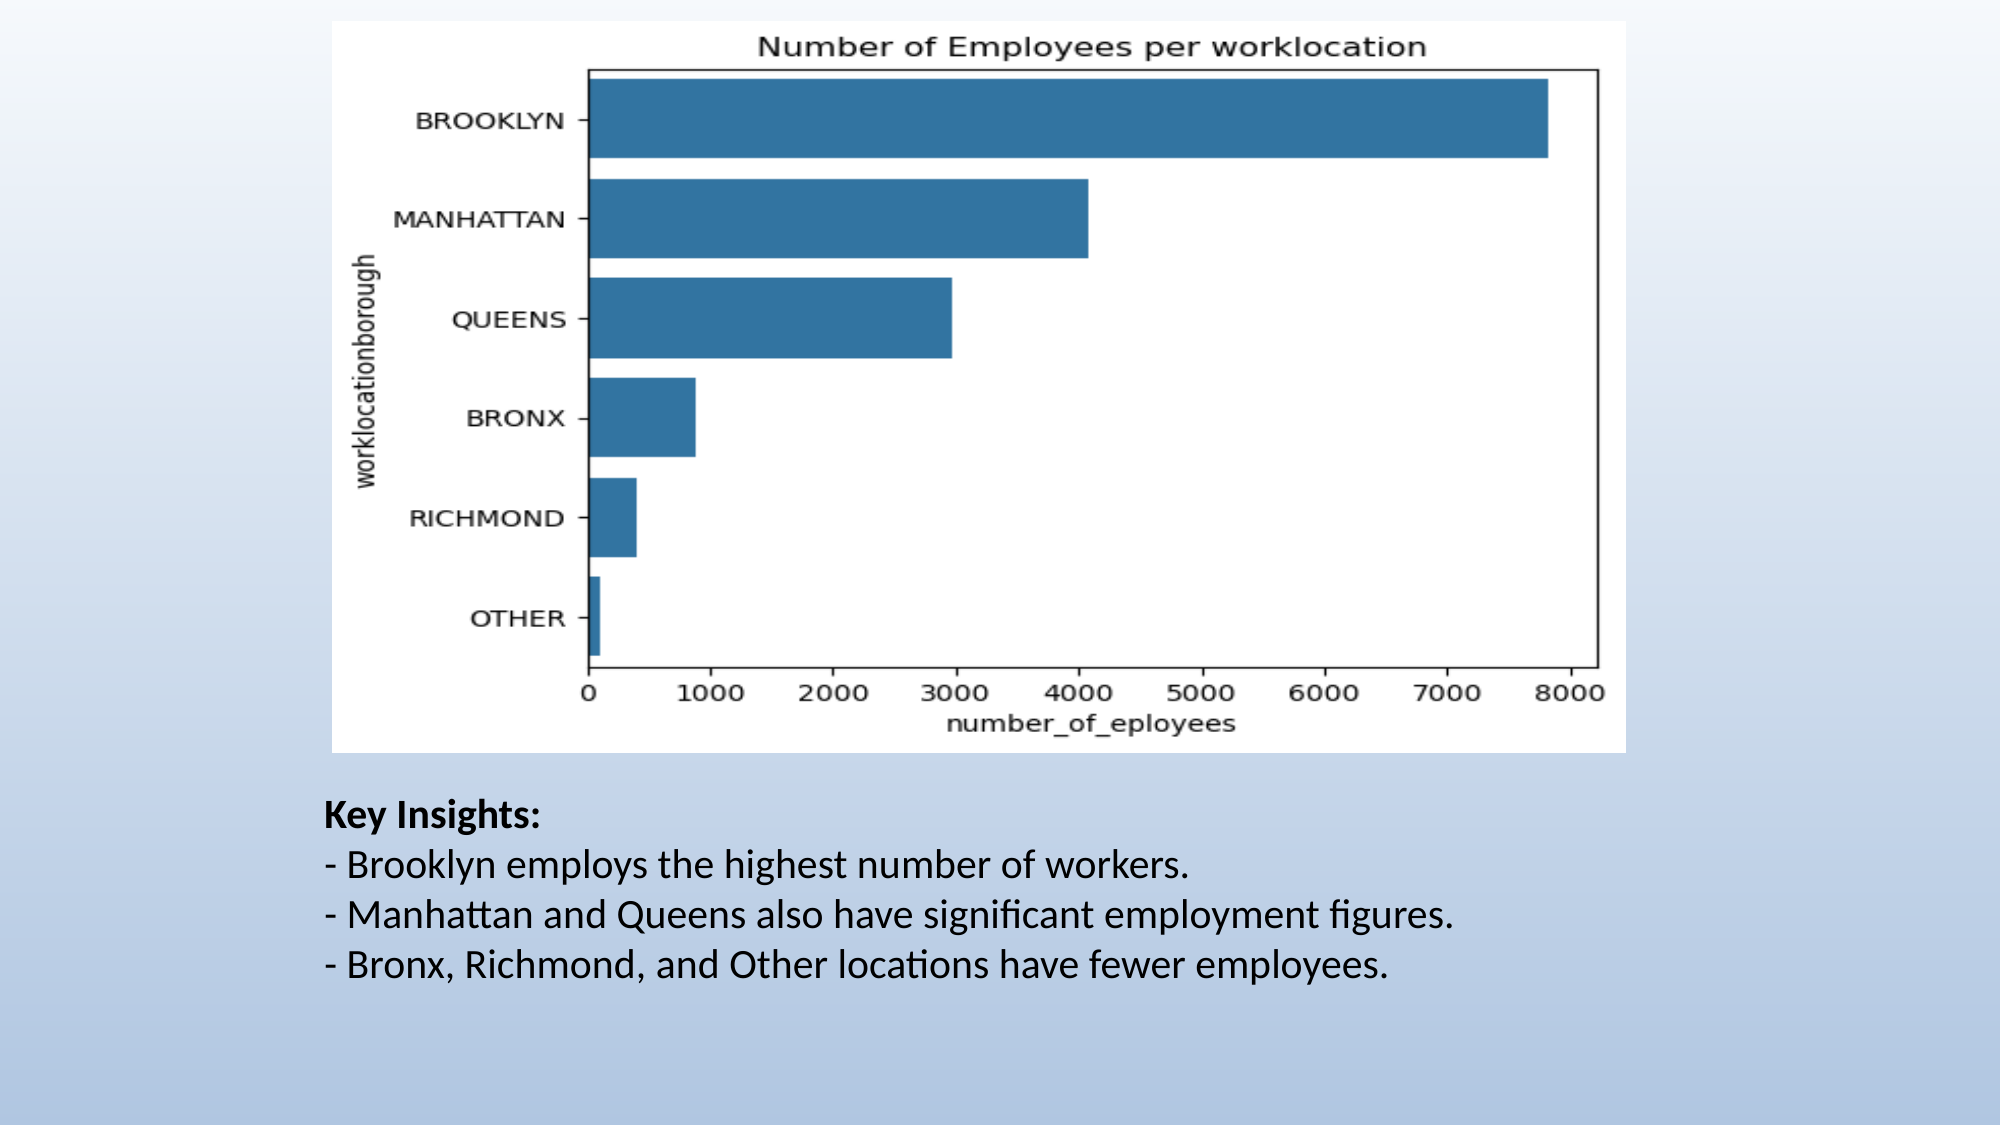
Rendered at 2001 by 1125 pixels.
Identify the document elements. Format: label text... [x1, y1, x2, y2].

text_box Key Insights: - Brooklyn employs the highest number of workers. - Manhattan and Queens also have significant employment figures. - Bronx, Richmond, and Other locations have fewer employees. [309, 779, 1626, 995]
picture [332, 21, 1627, 754]
